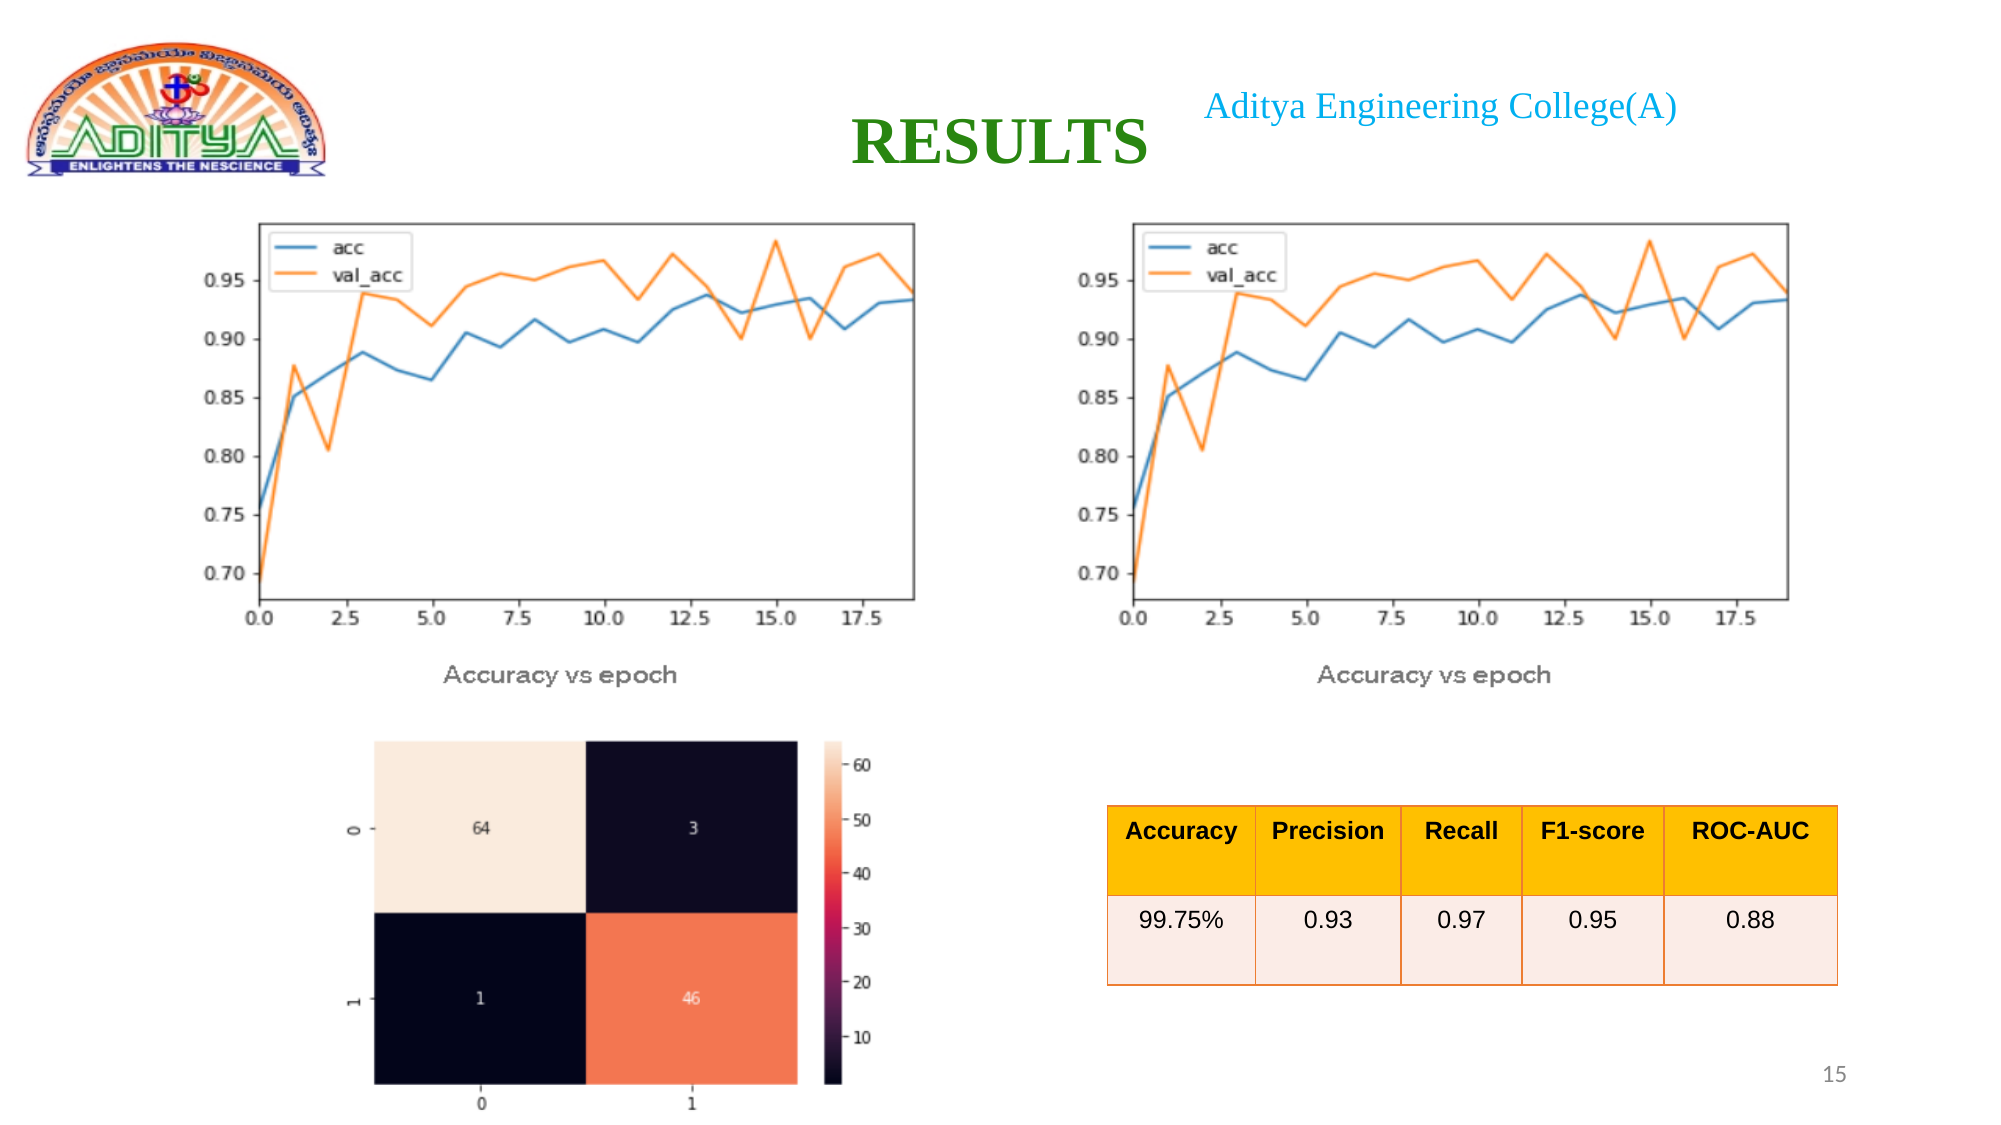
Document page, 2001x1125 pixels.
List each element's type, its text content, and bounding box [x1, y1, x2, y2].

table_header F1-score [1523, 807, 1663, 895]
table_header Recall [1402, 807, 1521, 895]
table_cell 0.93 [1256, 896, 1400, 984]
table_header Precision [1256, 807, 1400, 895]
picture [329, 732, 893, 1125]
picture [1035, 183, 1838, 697]
title RESULTS [137, 59, 1863, 224]
table_cell 0.95 [1523, 896, 1663, 984]
table_cell 0.97 [1402, 896, 1521, 984]
slide_number 15 [1412, 1042, 1863, 1103]
table_cell 99.75% [1108, 896, 1255, 984]
picture [23, 0, 965, 697]
table_header Accuracy [1108, 807, 1255, 895]
table_header ROC-AUC [1665, 807, 1837, 895]
table_cell 0.88 [1665, 896, 1837, 984]
